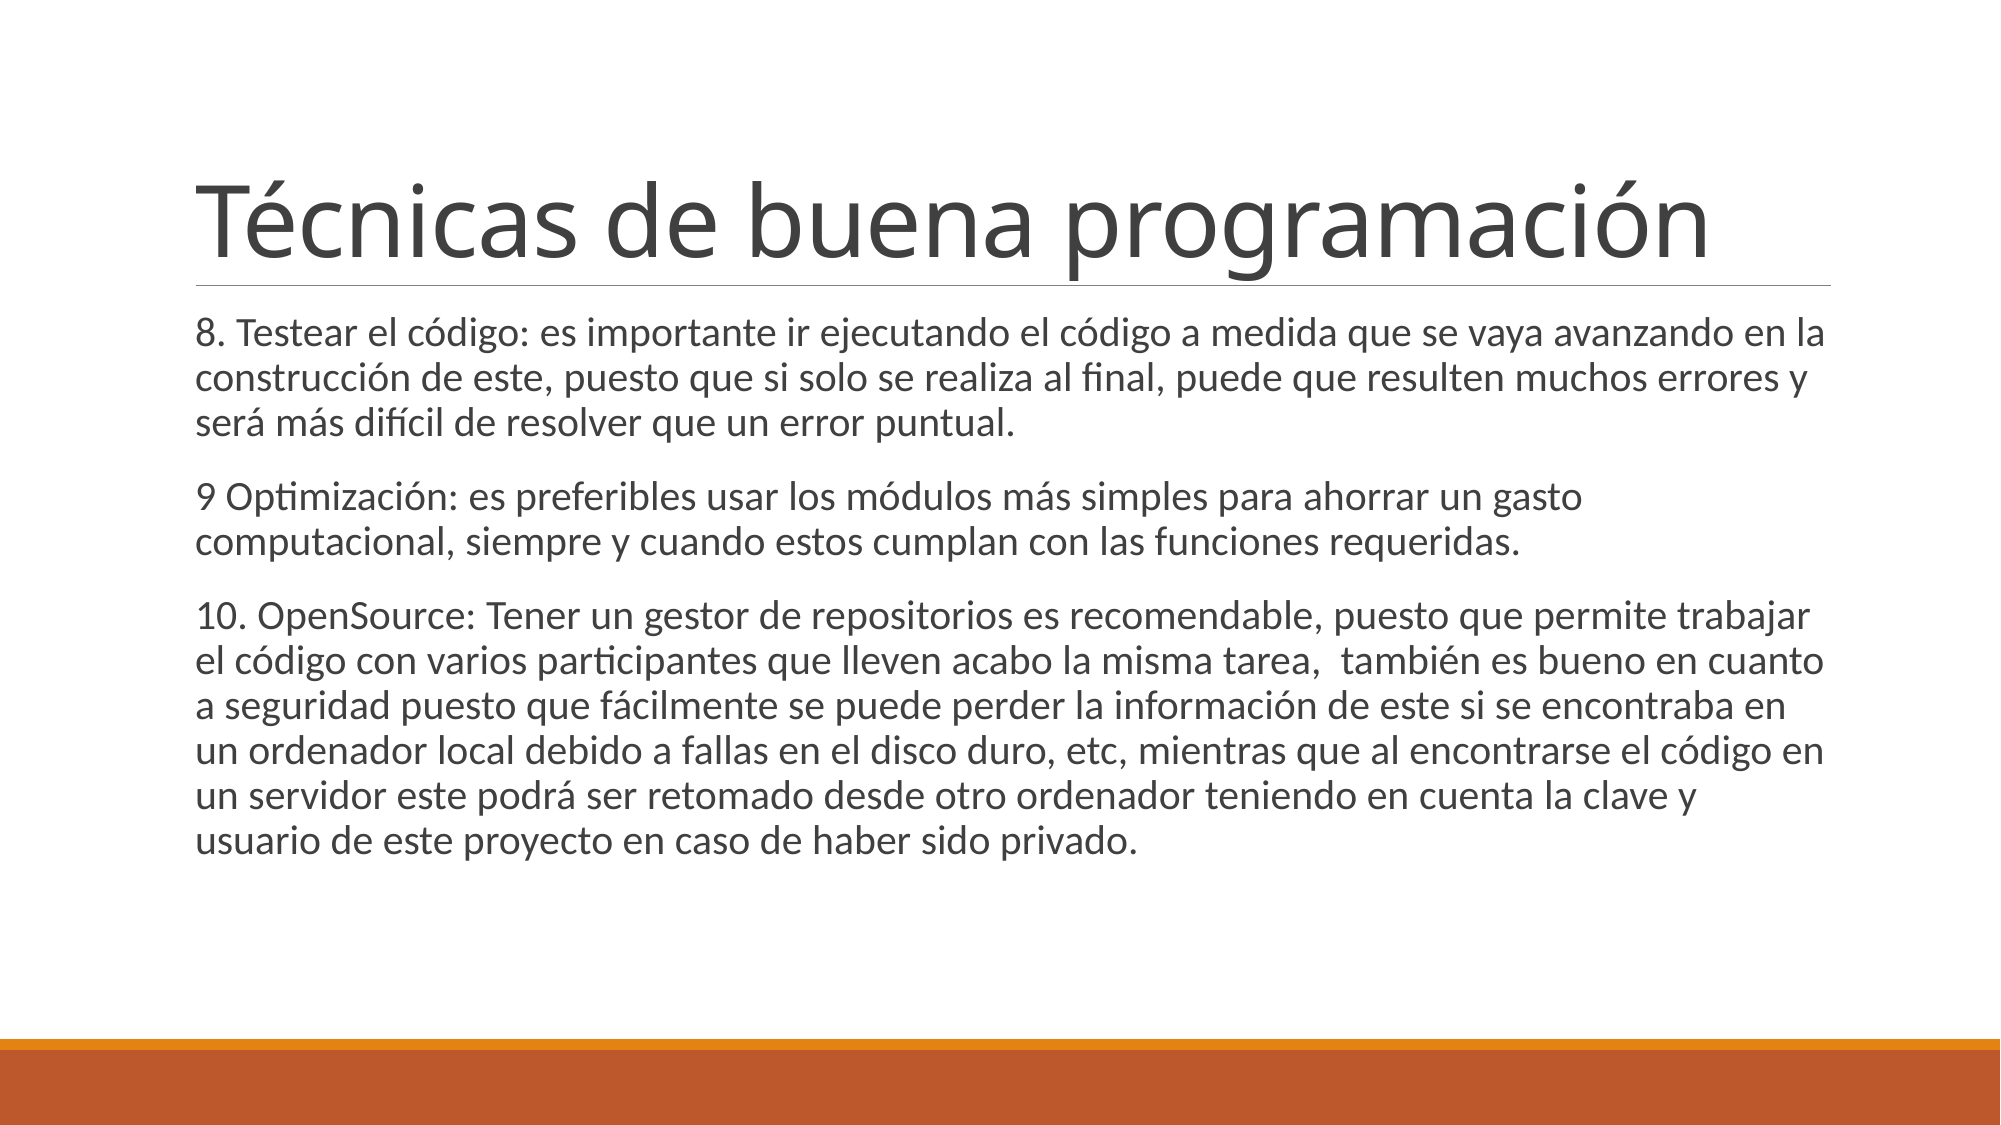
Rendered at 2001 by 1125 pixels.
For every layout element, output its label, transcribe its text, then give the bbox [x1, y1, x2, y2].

title Técnicas de buena programación [180, 47, 1830, 285]
list 8. Testear el código: es importante ir ejecutando el código a medida que se vaya avanzando en la construcción de este, puesto que si solo se realiza al final, puede que resulten muchos errores y será más difícil de resolver que un error puntual. 9 Optimización: es preferibles usar los módulos más simples para ahorrar un gasto computacional, siempre y cuando estos cumplan con las funciones requeridas. 10. OpenSource: Tener un gestor de repositorios es recomendable, puesto que permite trabajar el código con varios participantes que lleven acabo la misma tarea, también es bueno en cuanto a seguridad puesto que fácilmente se puede perder la información de este si se encontraba en un ordenador local debido a fallas en el disco duro, etc, mientras que al encontrarse el código en un servidor este podrá ser retomado desde otro ordenador teniendo en cuenta la clave y usuario de este proyecto en caso de haber sido privado. [180, 302, 1830, 963]
